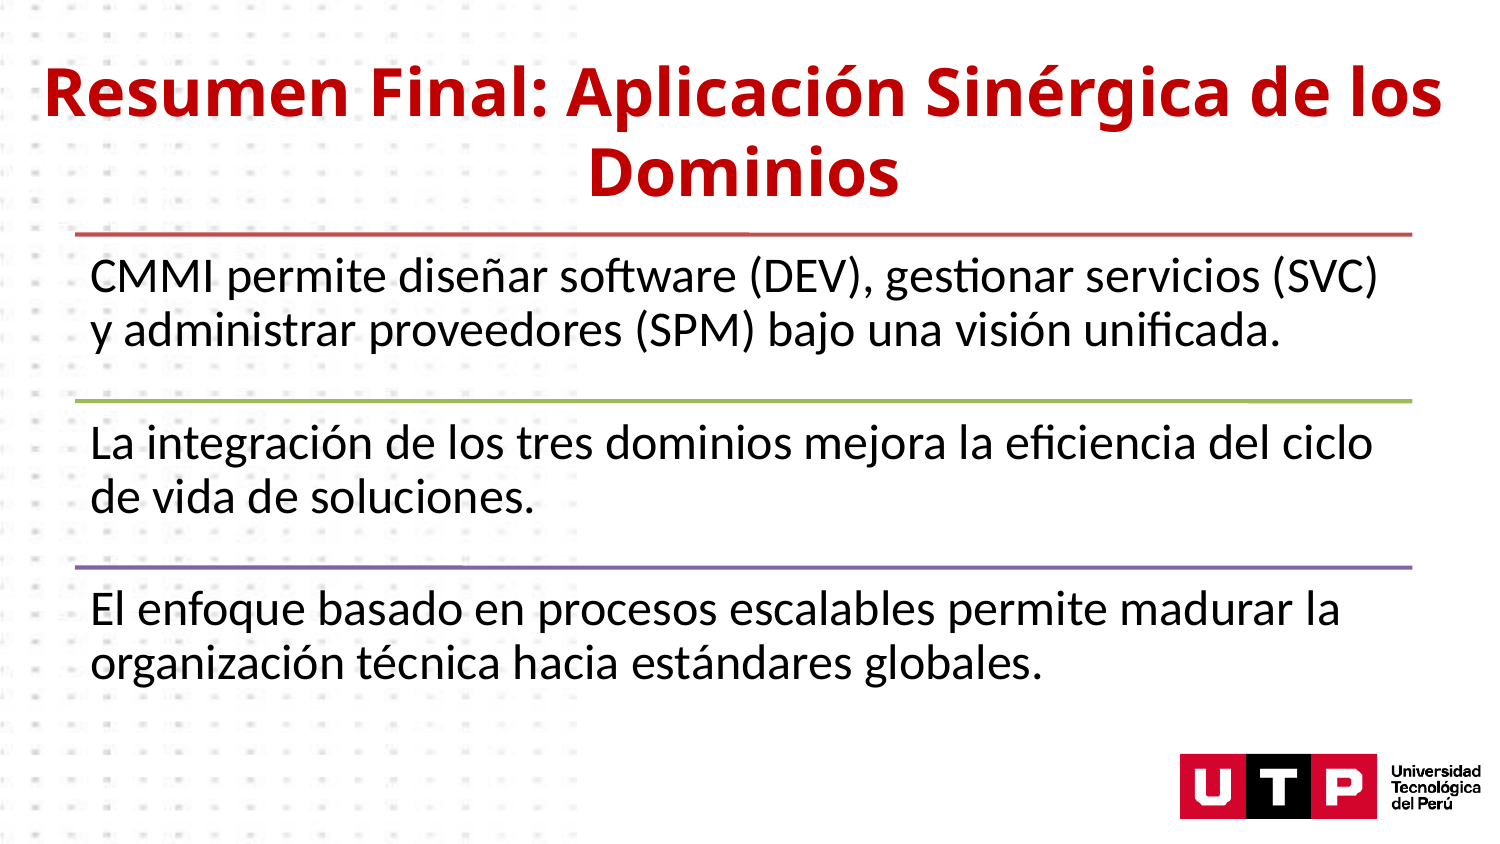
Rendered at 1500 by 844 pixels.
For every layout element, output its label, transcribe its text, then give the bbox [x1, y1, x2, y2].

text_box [74, 234, 1413, 735]
list Resumen Final: Aplicación Sinérgica de los Dominios [581, 49, 1450, 211]
picture [0, 0, 577, 844]
picture [1180, 752, 1500, 820]
